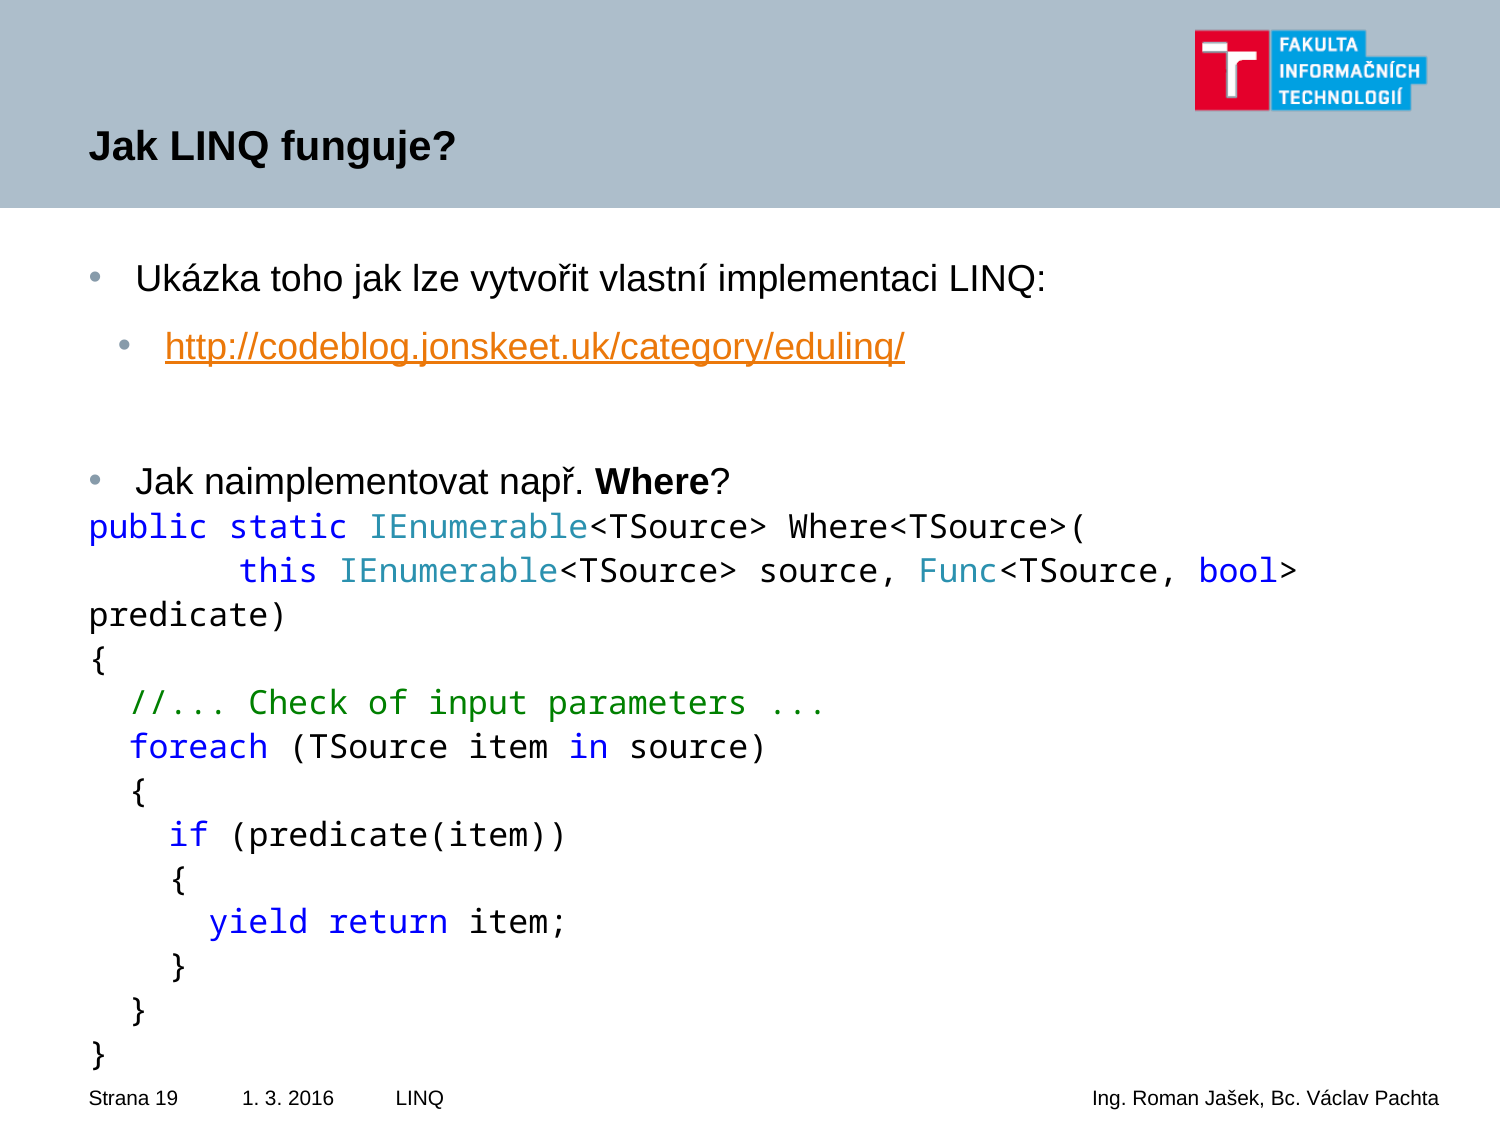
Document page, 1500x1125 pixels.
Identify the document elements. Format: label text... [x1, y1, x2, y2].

list Ukázka toho jak lze vytvořit vlastní implementaci LINQ: http://codeblog.jonskeet.uk/category/edulinq/ Jak naimplementovat např. Where? public static IEnumerable<TSource> Where<TSource>( this IEnumerable<TSource> source, Func<TSource, bool> predicate) { //... Check of input parameters ... foreach (TSource item in source) { if (predicate(item)) { yield return item; } } } [88, 231, 1436, 1012]
title Jak LINQ funguje? [0, 0, 1500, 208]
